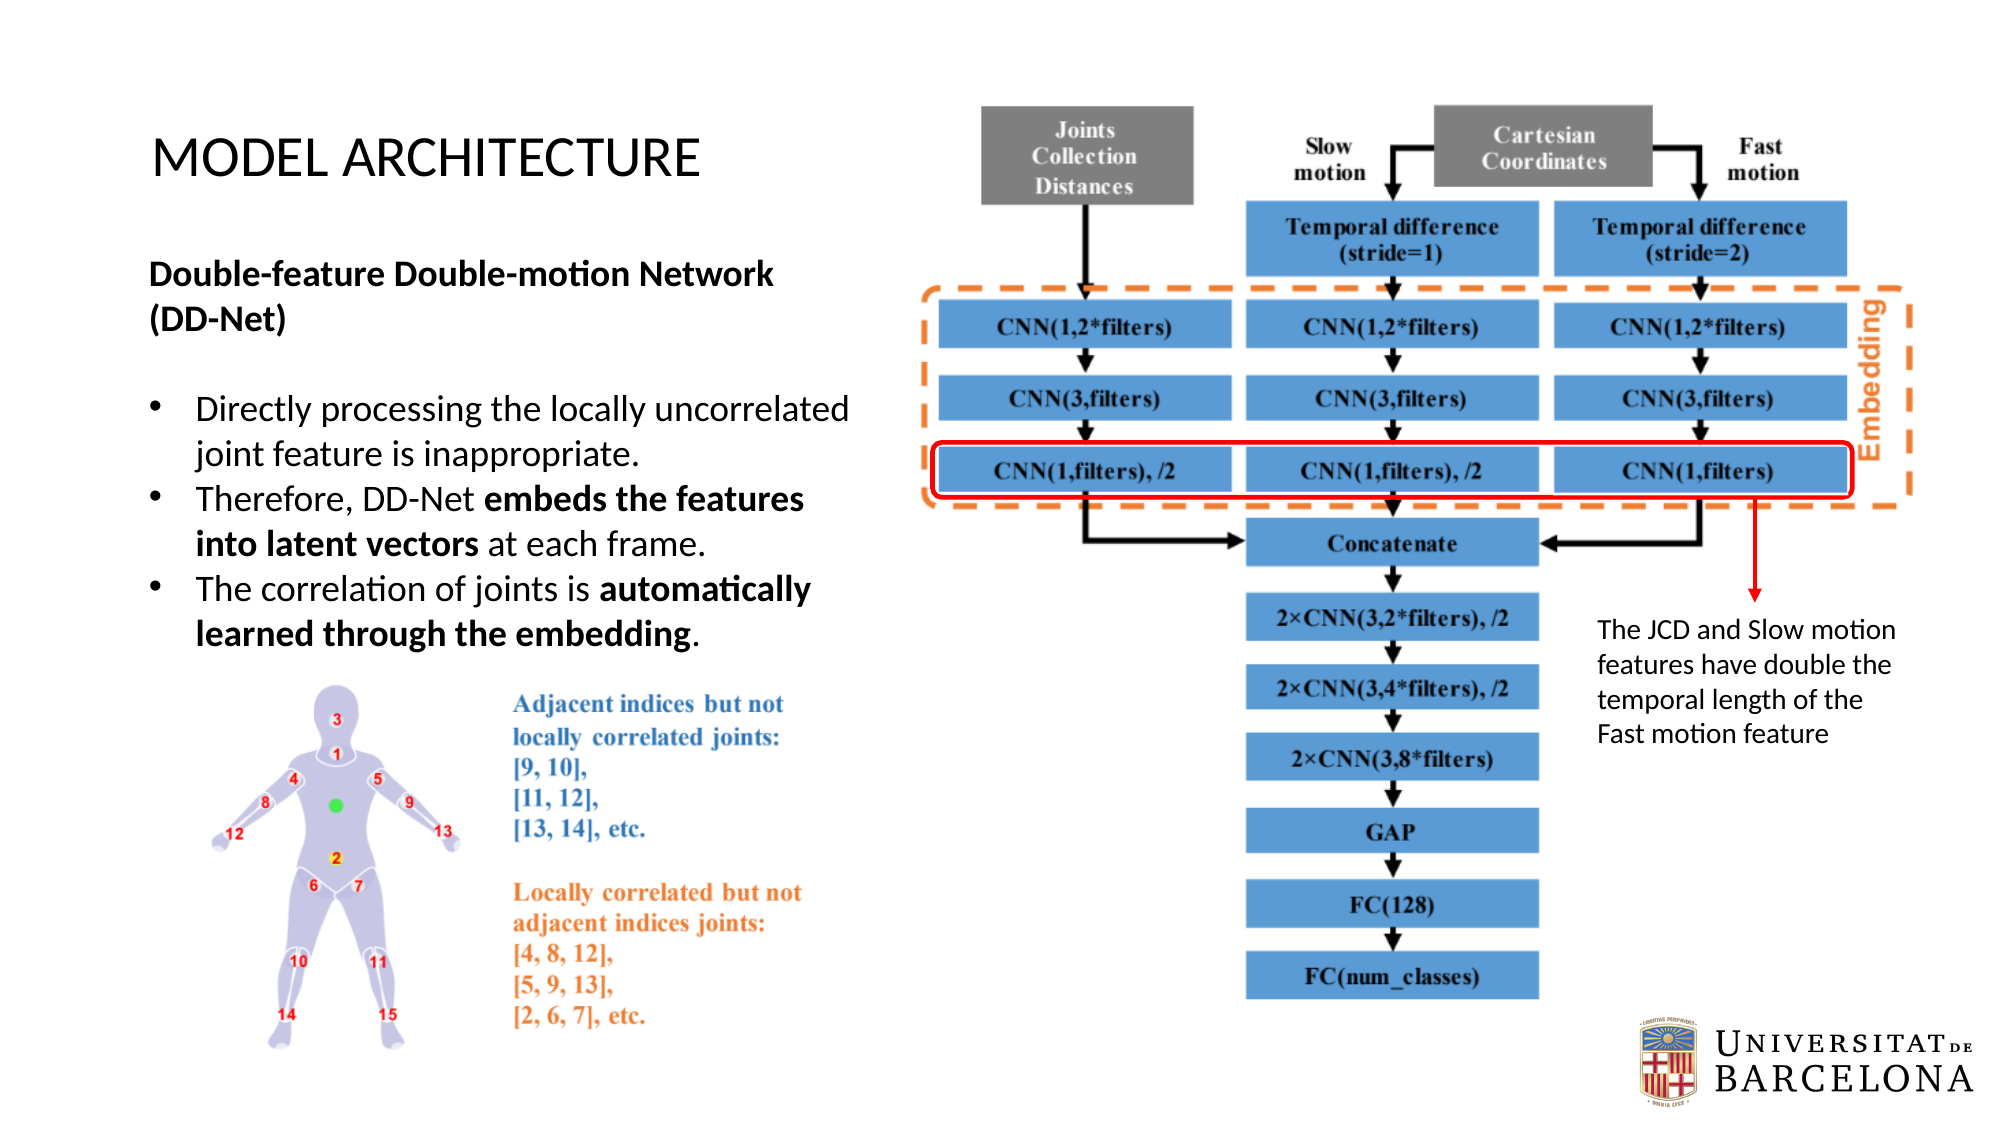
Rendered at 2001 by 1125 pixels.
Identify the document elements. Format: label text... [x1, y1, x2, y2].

picture [197, 674, 820, 1063]
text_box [913, 79, 1928, 1009]
text_box MODEL ARCHITECTURE [137, 110, 718, 196]
picture [1630, 1009, 1983, 1116]
text_box Double-feature Double-motion Network (DD-Net) Directly processing the locally uncorrelated joint feature is inappropriate. Therefore, DD-Net embeds the features into latent vectors at each frame. The correlation of joints is automatically learned through the embedding. [133, 241, 884, 661]
